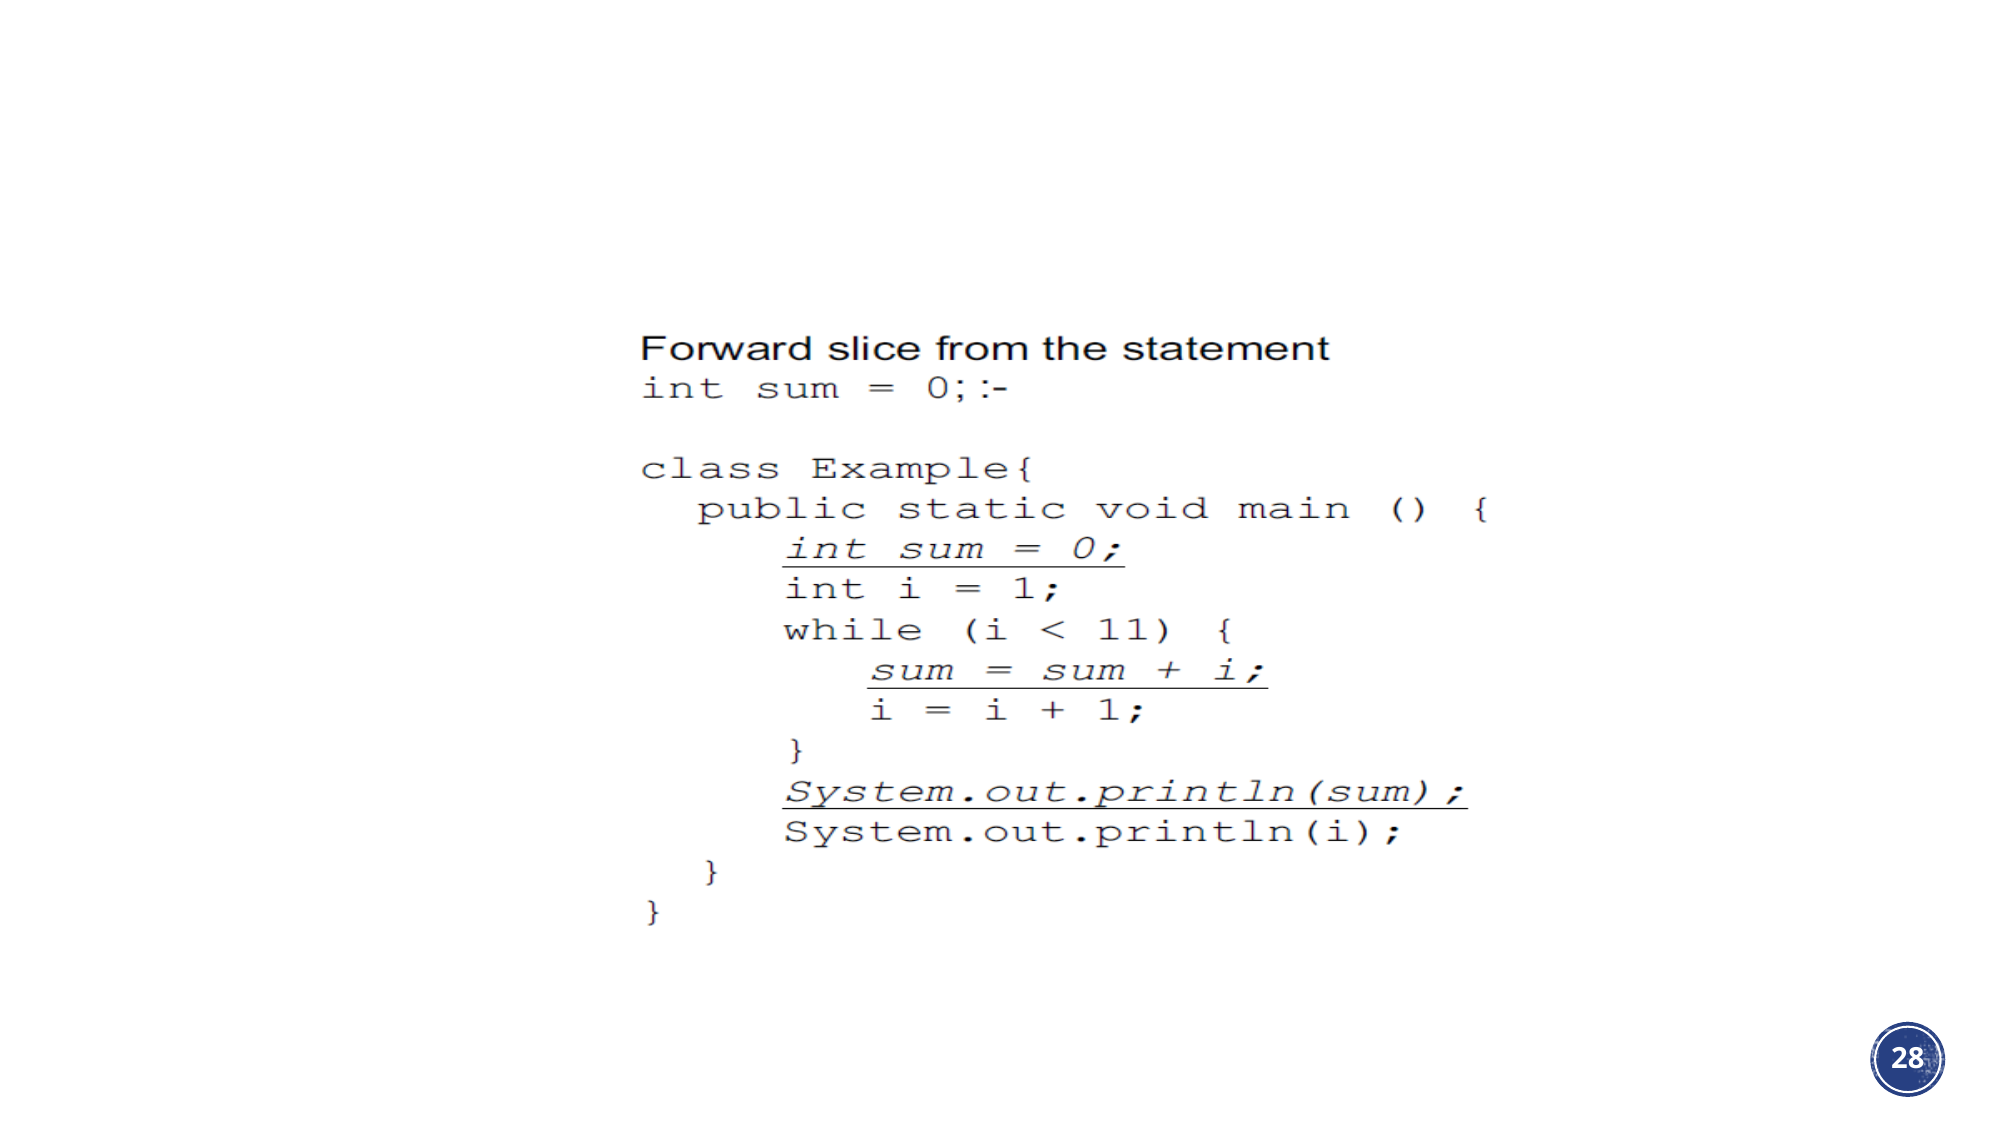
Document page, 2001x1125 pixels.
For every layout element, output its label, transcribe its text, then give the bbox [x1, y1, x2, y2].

picture [591, 307, 1565, 946]
slide_number ‹#› [1855, 1028, 1961, 1089]
picture [1887, 1021, 1929, 1028]
picture [1884, 1089, 1931, 1097]
